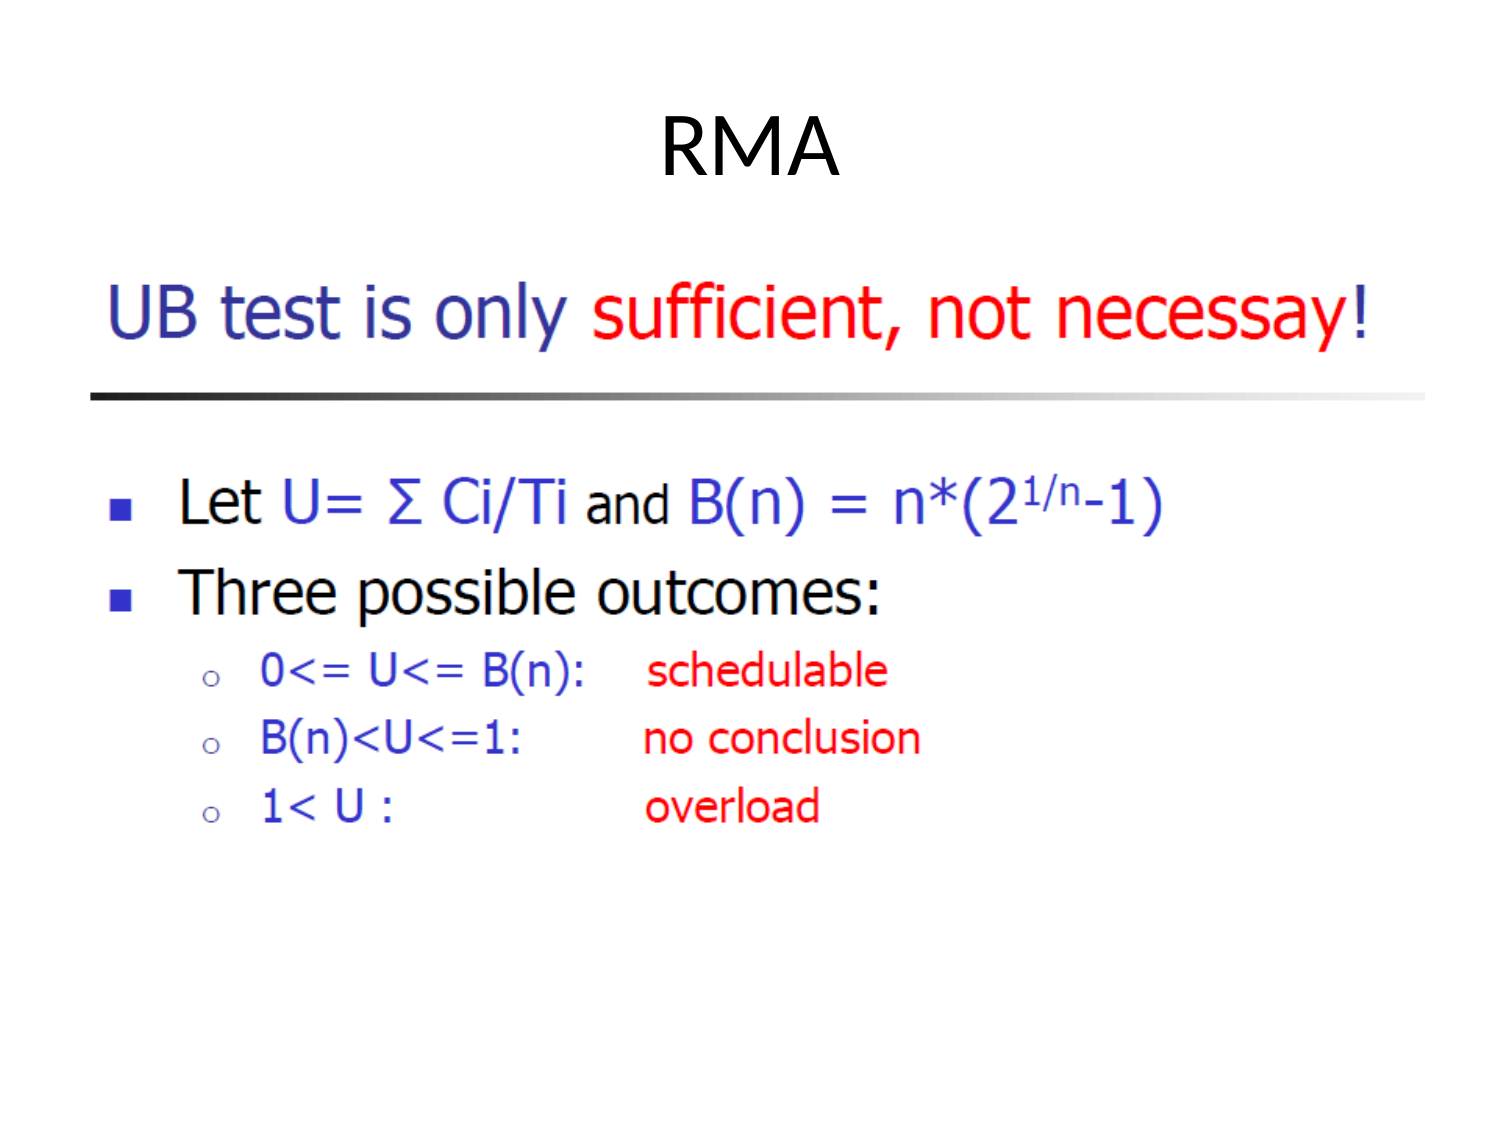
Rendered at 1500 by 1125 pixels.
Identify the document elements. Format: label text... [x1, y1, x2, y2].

title RMA [75, 45, 1425, 233]
picture [74, 259, 1426, 866]
